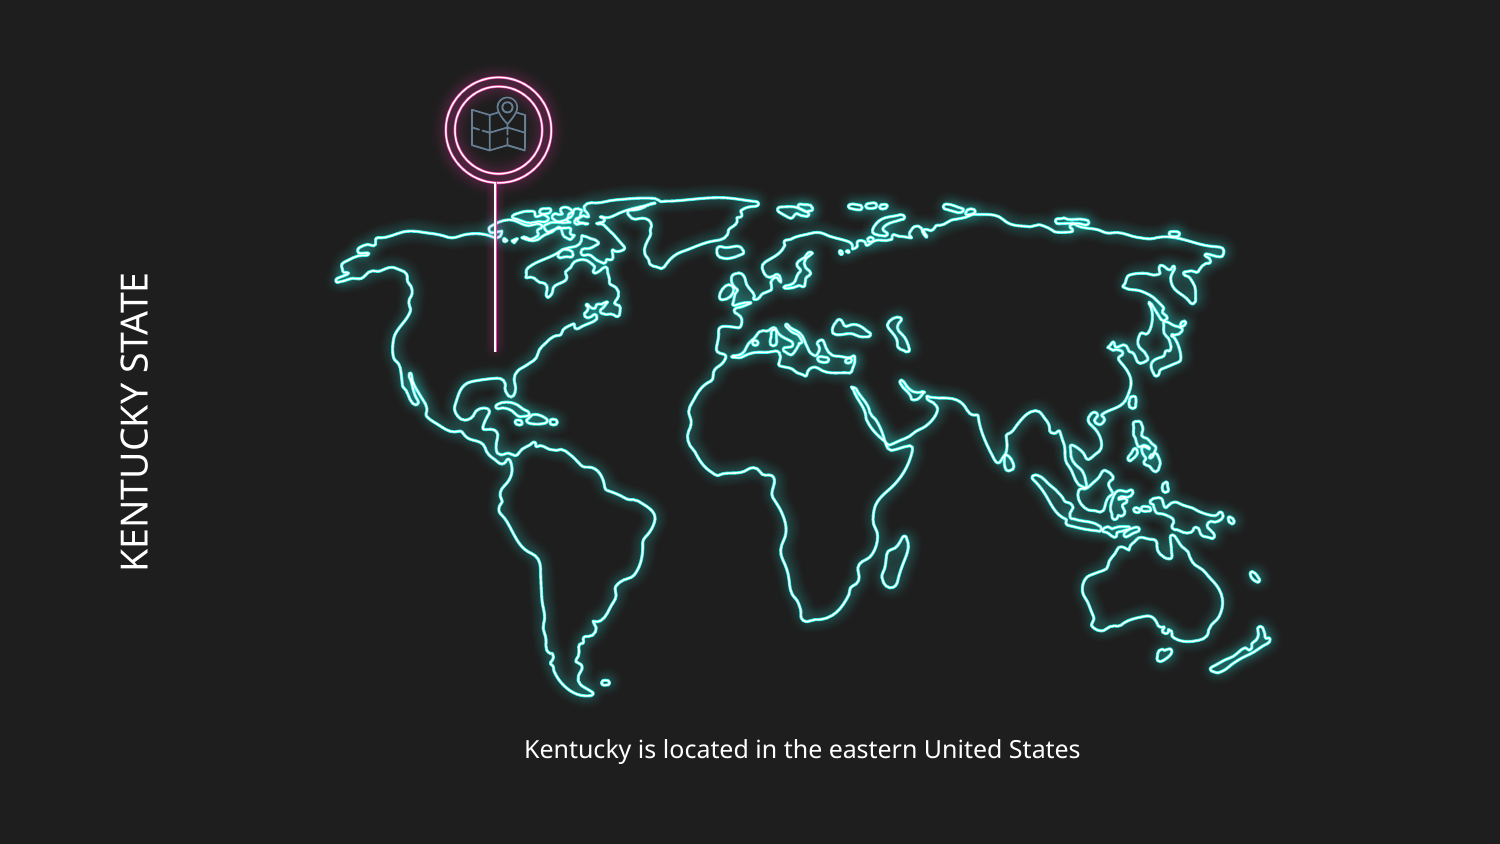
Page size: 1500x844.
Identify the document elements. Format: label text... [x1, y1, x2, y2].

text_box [335, 197, 1271, 697]
text_box Kentucky is located in the eastern United States [394, 713, 1212, 775]
title KENTUCKY STATE [79, 122, 186, 723]
picture [423, 54, 574, 205]
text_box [470, 96, 527, 152]
